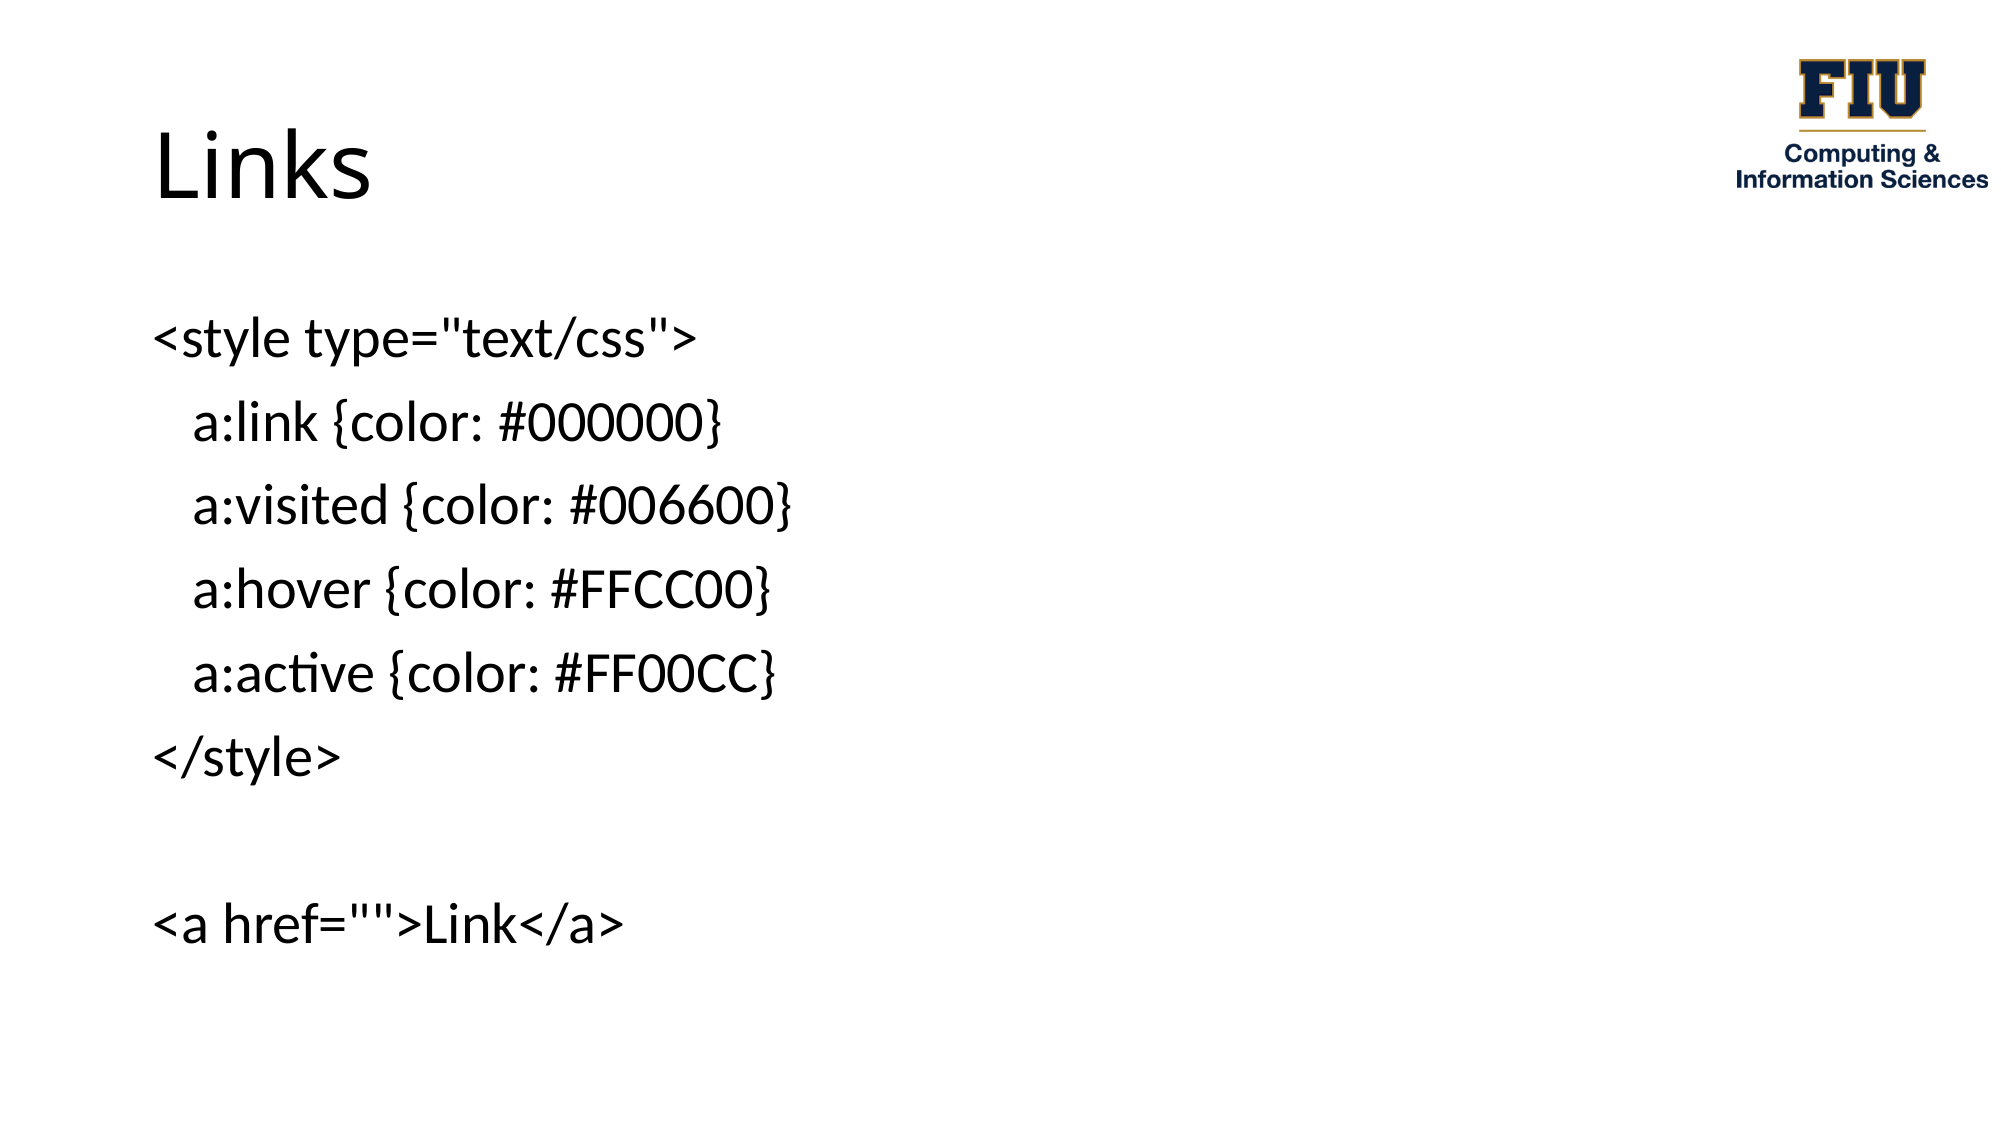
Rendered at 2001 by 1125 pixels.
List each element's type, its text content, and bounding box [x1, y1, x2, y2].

picture [1863, 59, 1988, 188]
list <style type="text/css"> a:link {color: #000000} a:visited {color: #006600} a:hover {color: #FFCC00} a:active {color: #FF00CC} </style> <a href="">Link</a> [137, 299, 1863, 1014]
title Links [137, 59, 1863, 278]
